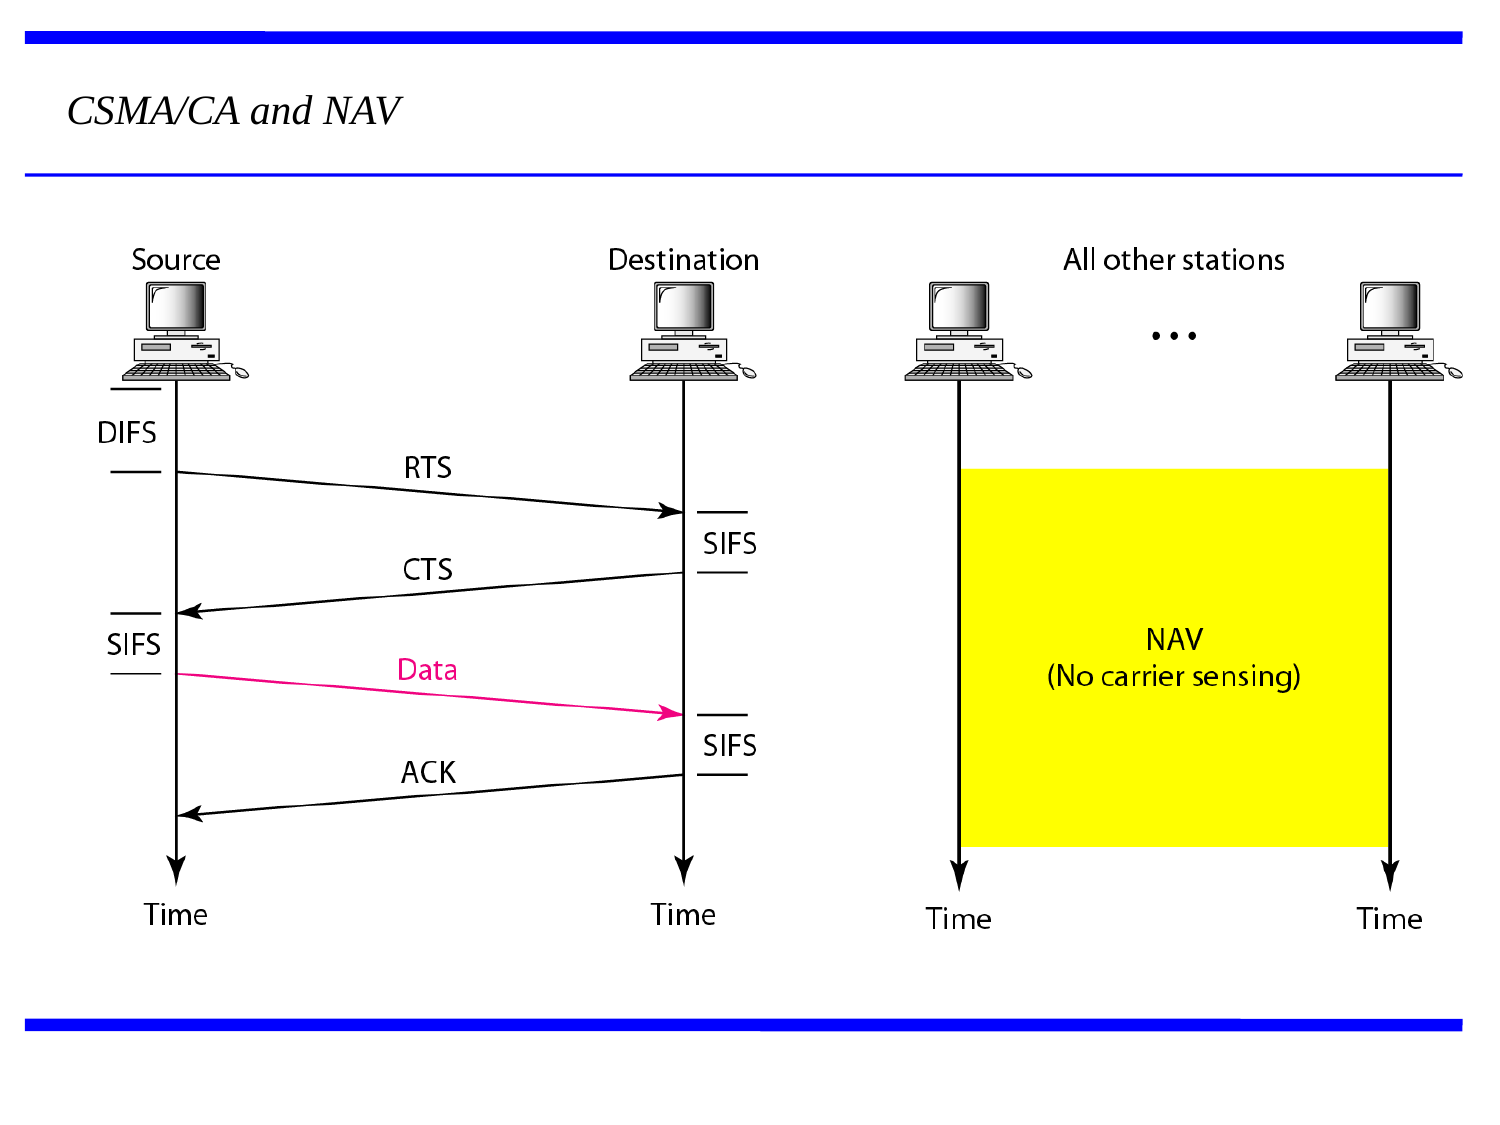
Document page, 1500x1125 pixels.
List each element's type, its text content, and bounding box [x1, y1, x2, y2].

text_box CSMA/CA and NAV [51, 75, 415, 140]
picture [96, 243, 1463, 938]
